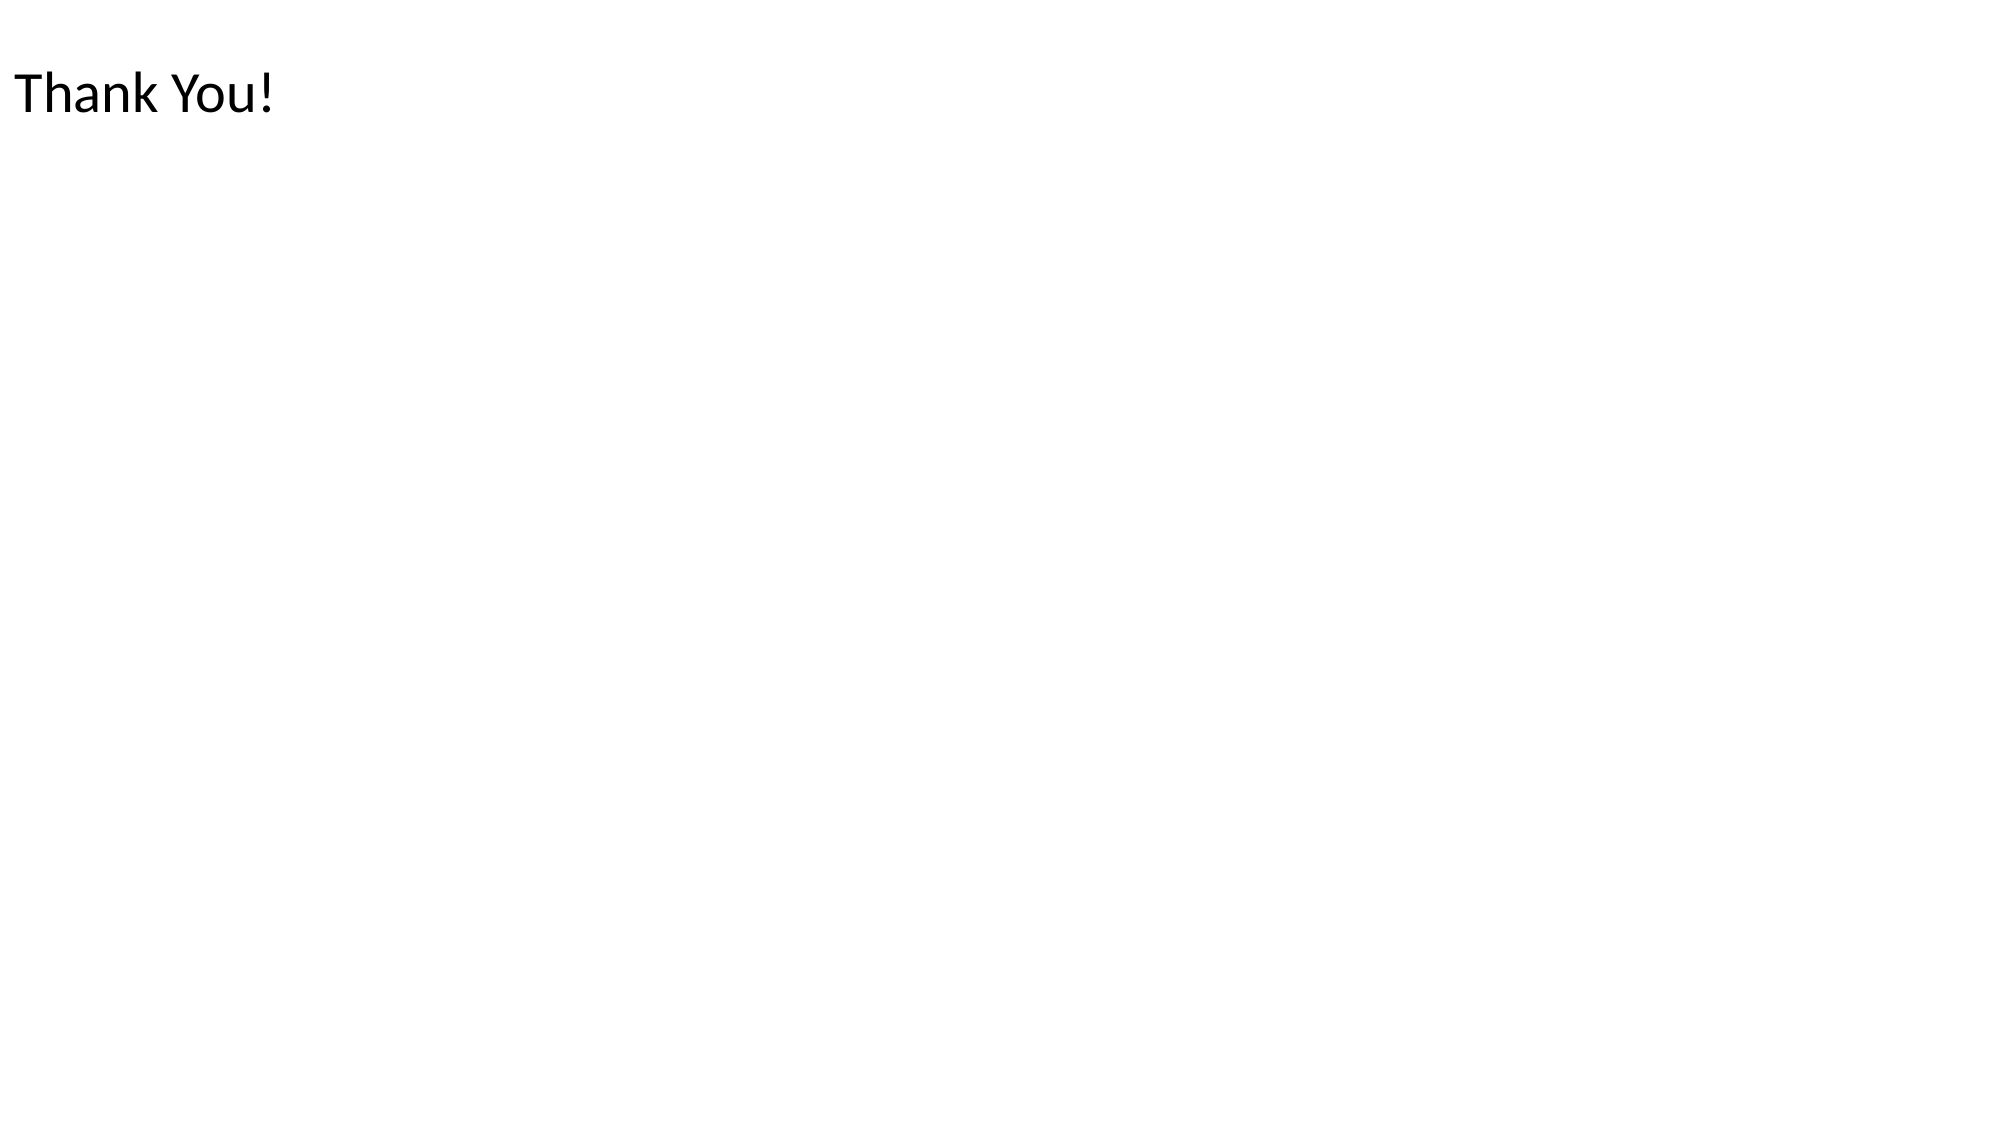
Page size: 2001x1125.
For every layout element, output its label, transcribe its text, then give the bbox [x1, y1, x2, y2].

text_box Thank You! [0, 46, 2000, 131]
